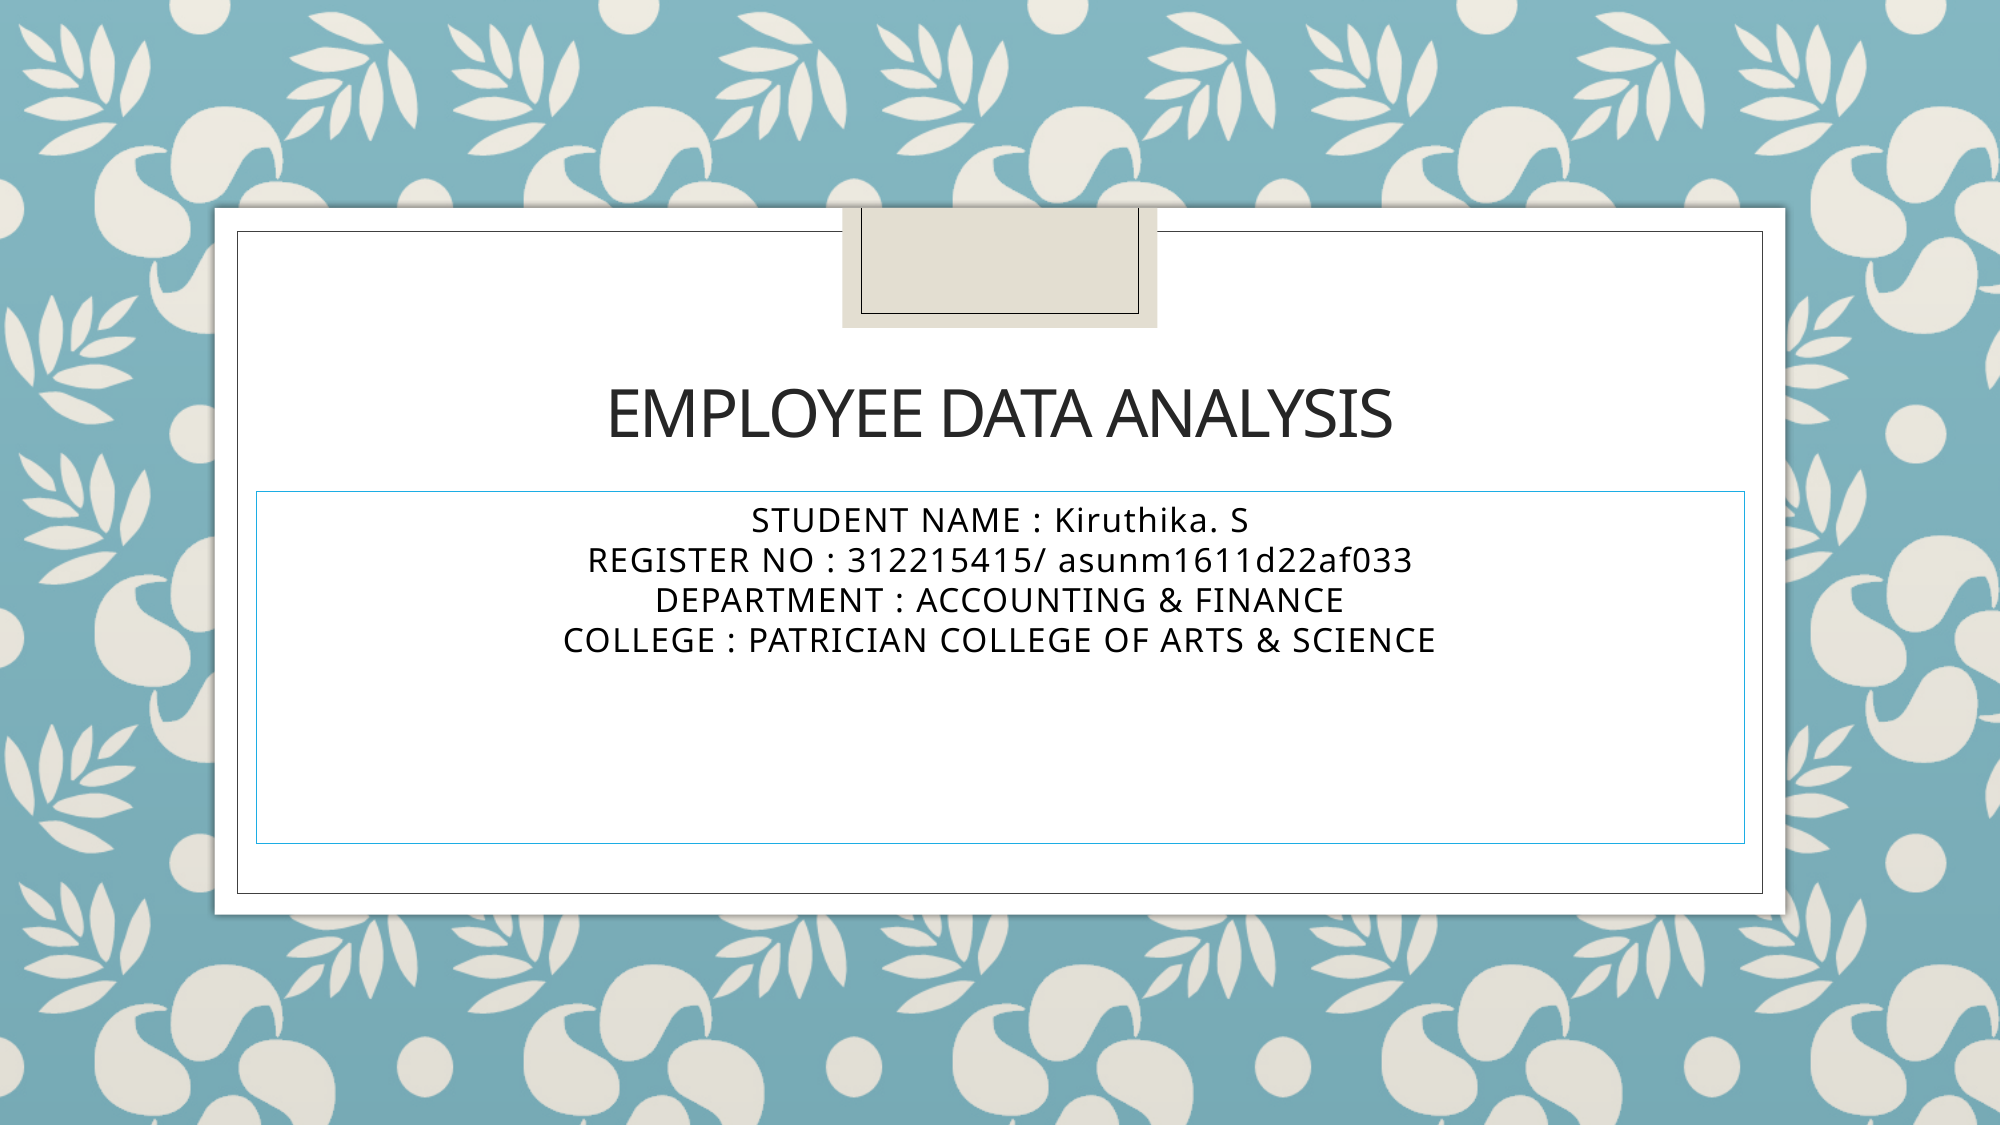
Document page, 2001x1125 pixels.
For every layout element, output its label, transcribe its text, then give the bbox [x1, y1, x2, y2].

title EMPLOYEE DATA ANALYSIS [256, 343, 1744, 491]
subtitle STUDENT NAME : Kiruthika. S REGISTER NO : 312215415/ asunm1611d22af033 DEPARTMENT : ACCOUNTING & FINANCE COLLEGE : PATRICIAN COLLEGE OF ARTS & SCIENCE [256, 491, 1745, 844]
